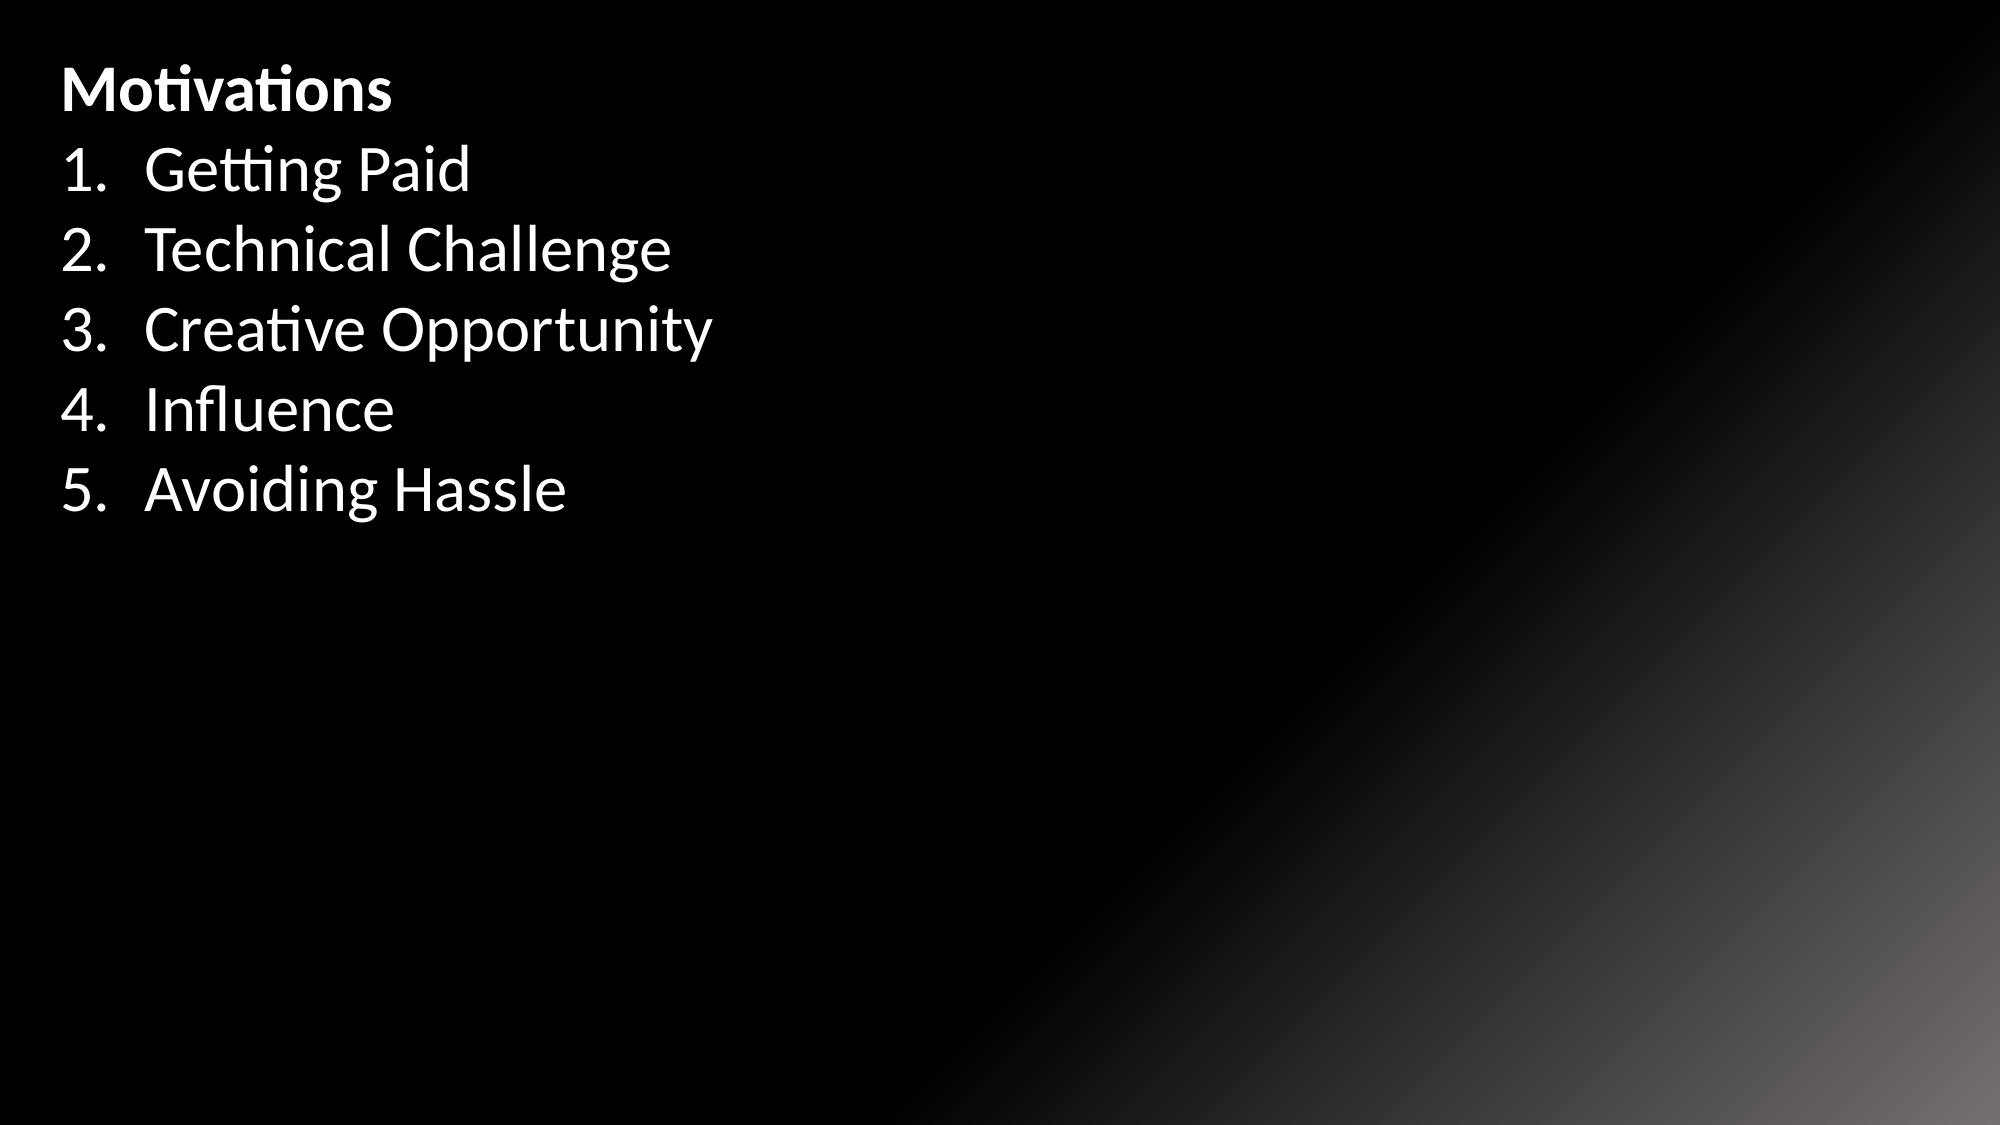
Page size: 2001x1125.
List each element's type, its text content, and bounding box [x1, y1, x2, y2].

text_box Motivations Getting Paid Technical Challenge Creative Opportunity Influence Avoiding Hassle [0, 0, 2000, 1125]
